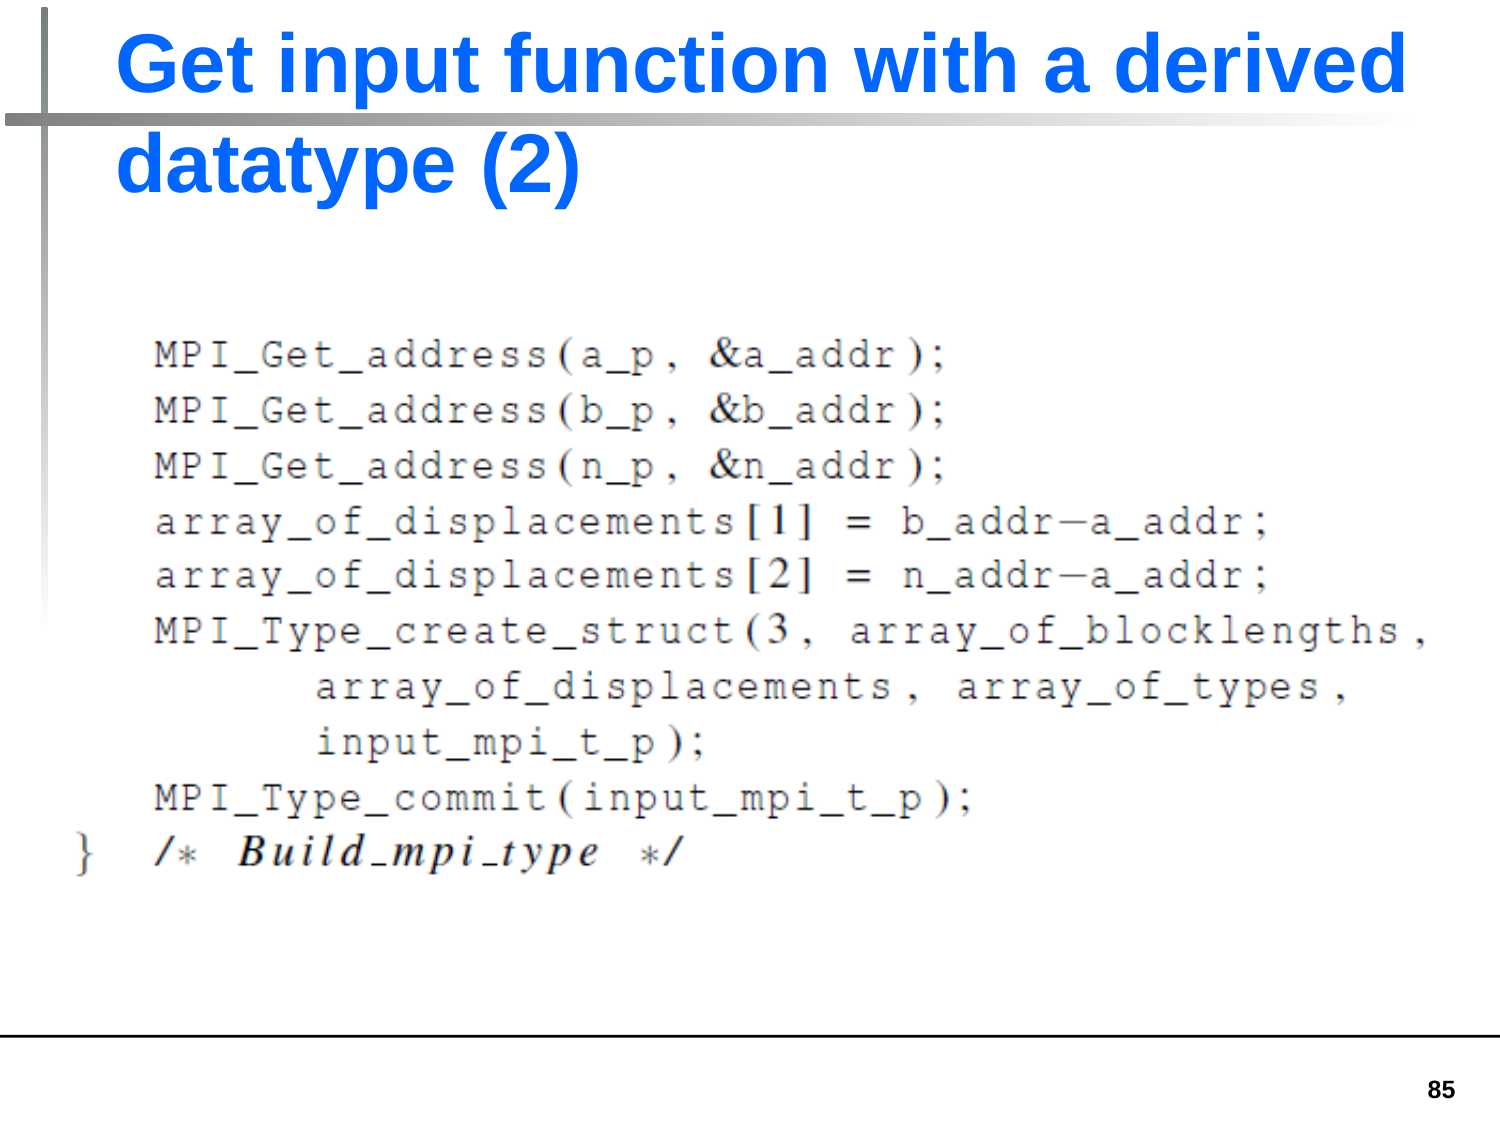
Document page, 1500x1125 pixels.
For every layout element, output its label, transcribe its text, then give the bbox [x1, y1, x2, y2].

title Get input function with a derived datatype (2) [100, 2, 1459, 218]
picture [64, 314, 1475, 894]
